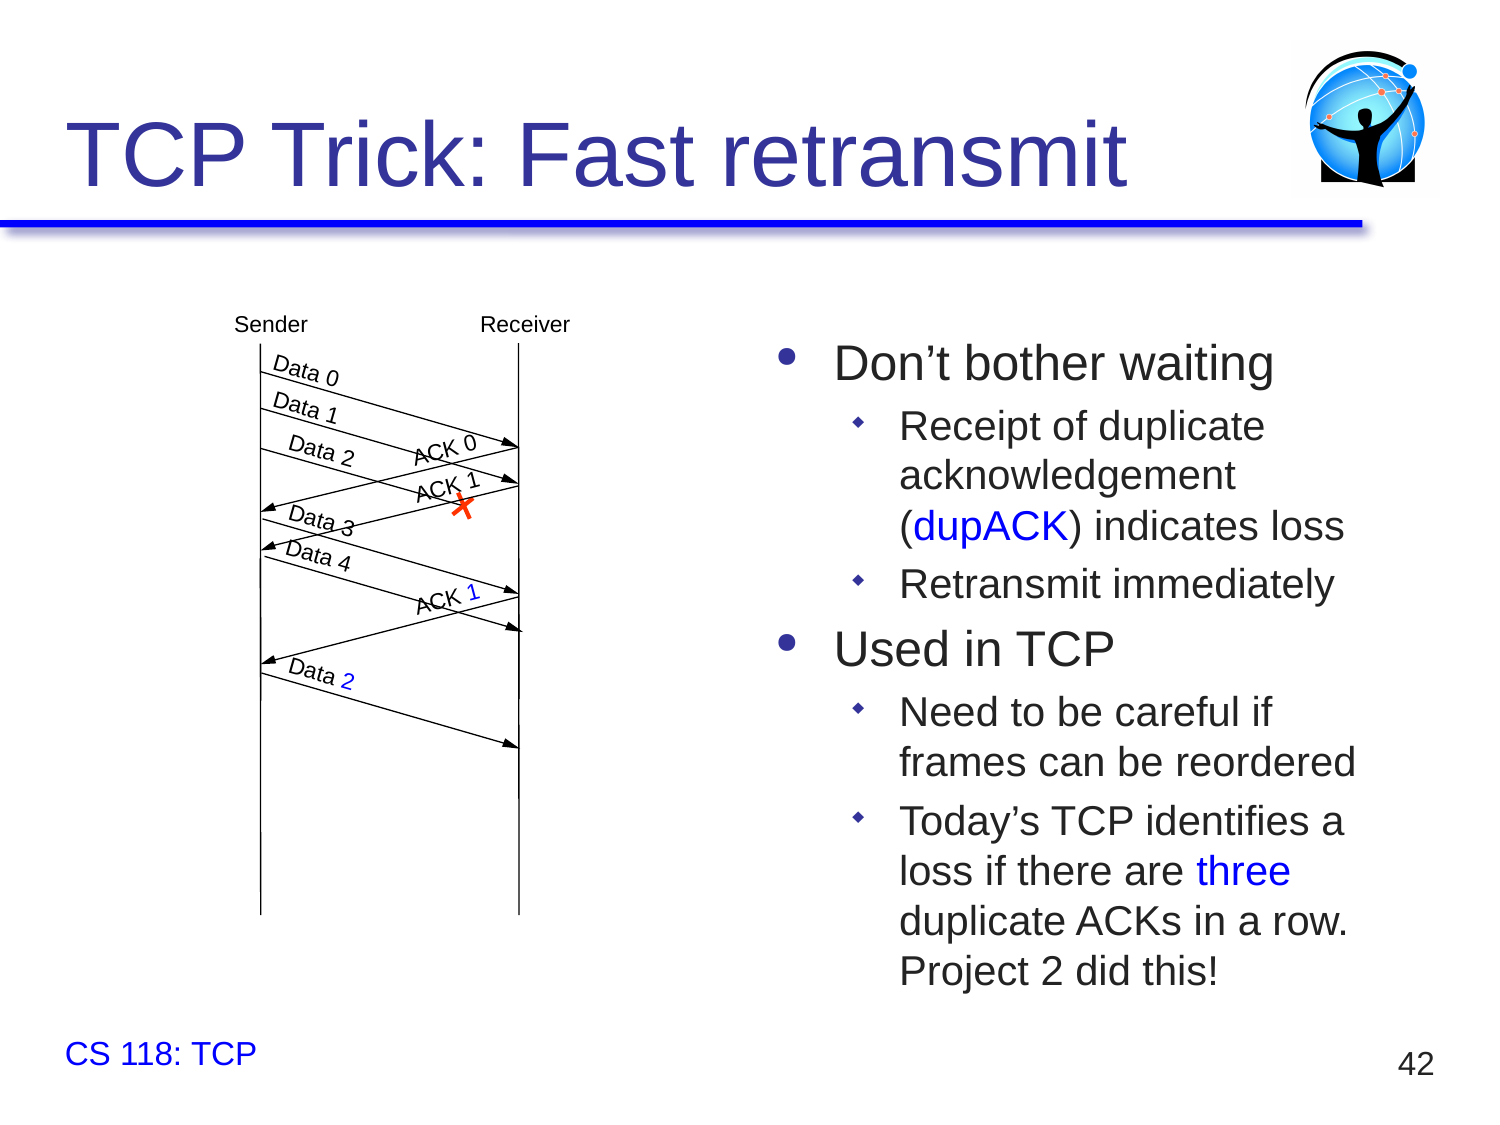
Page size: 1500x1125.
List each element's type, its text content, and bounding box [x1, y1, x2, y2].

list Don’t bother waiting Receipt of duplicate acknowledgement (dupACK) indicates loss Retransmit immediately Used in TCP Need to be careful if frames can be reordered Today’s TCP identifies a loss if there are three duplicate ACKs in a row. Project 2 did this! [761, 262, 1400, 988]
slide_number 42 [1349, 1024, 1451, 1101]
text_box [261, 658, 521, 749]
footer CS 118: TCP [50, 1025, 925, 1100]
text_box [233, 308, 571, 701]
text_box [260, 484, 524, 633]
title TCP Trick: Fast retransmit [49, 24, 1451, 213]
